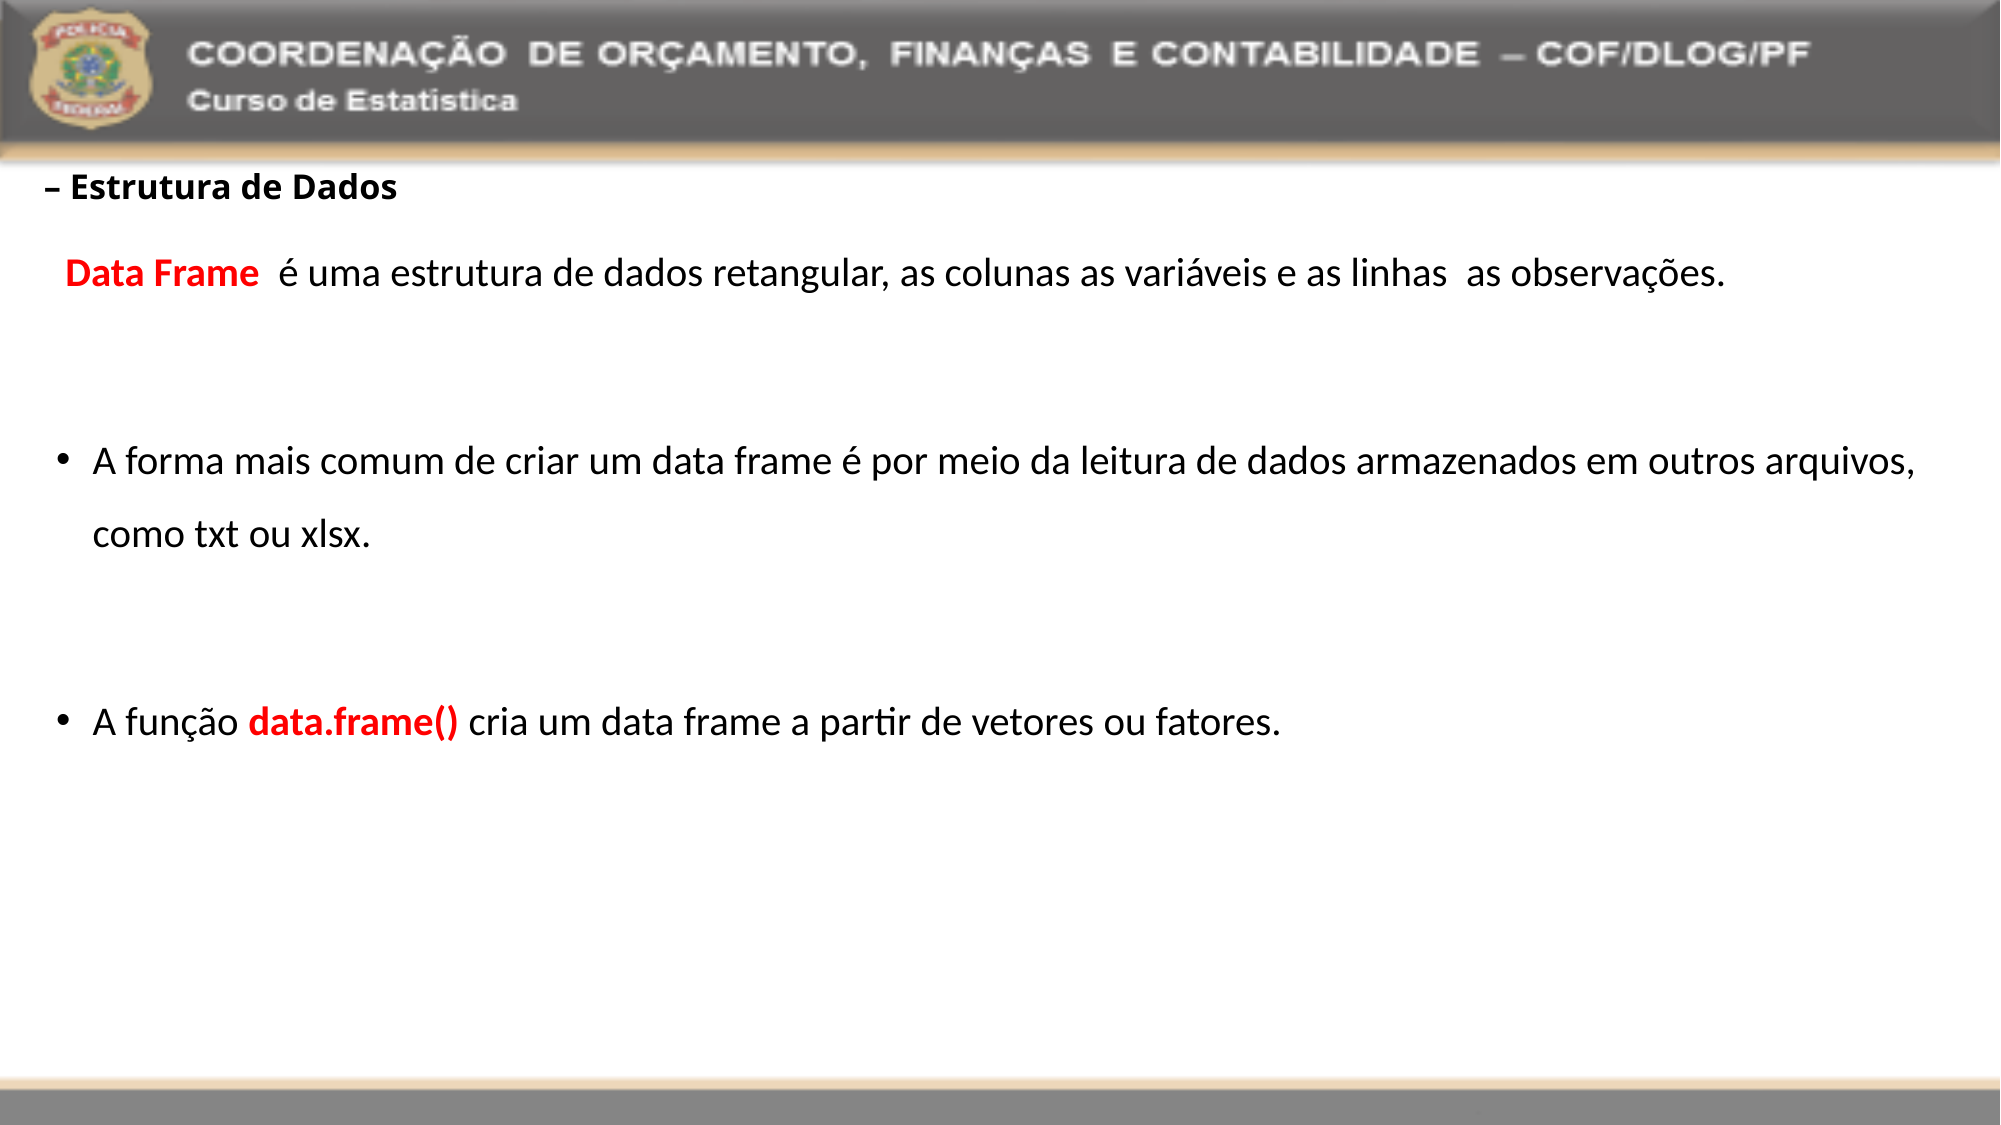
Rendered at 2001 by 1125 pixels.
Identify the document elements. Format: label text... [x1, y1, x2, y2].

list Data Frame é uma estrutura de dados retangular, as colunas as variáveis e as linhas as observações. A forma mais comum de criar um data frame é por meio da leitura de dados armazenados em outros arquivos, como txt ou xlsx. A função data.frame() cria um data frame a partir de vetores ou fatores. [41, 213, 2000, 754]
title – Operadores Lógicos [0, 0, 2000, 1125]
text_box – Estrutura de Dados [28, 157, 1894, 214]
